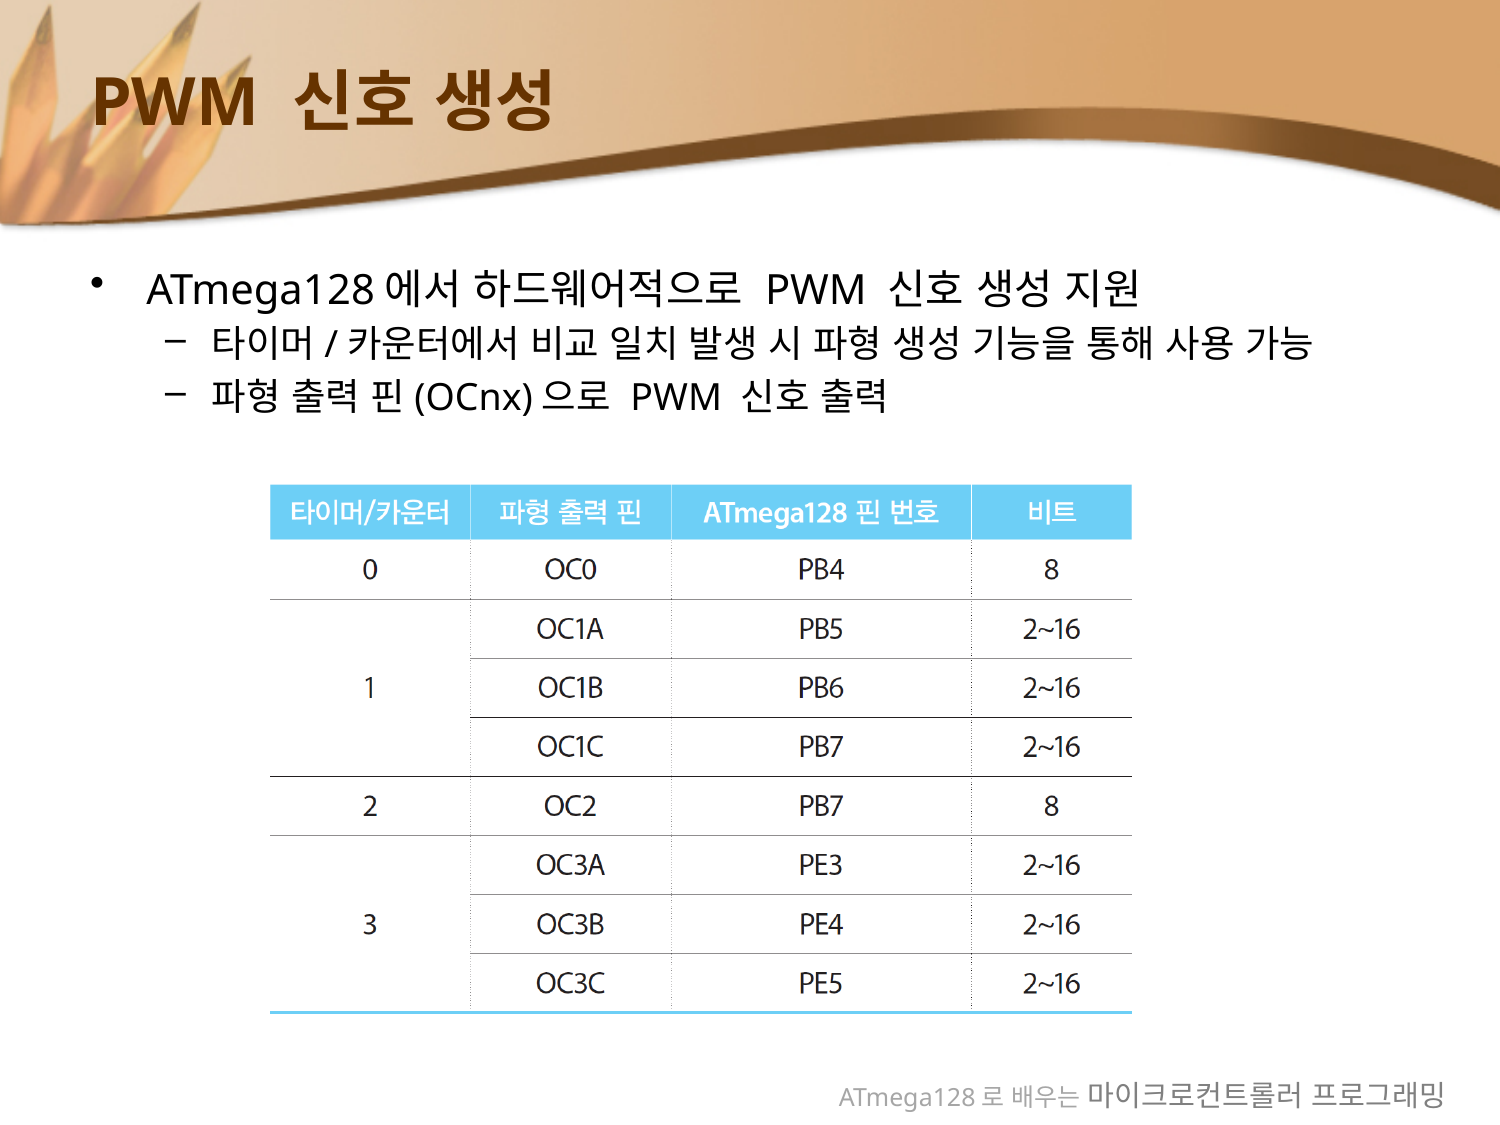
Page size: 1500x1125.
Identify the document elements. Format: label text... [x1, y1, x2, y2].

title PWM 신호 생성 [75, 47, 1376, 150]
picture [0, 0, 1500, 1125]
list ATmega128에서 하드웨어적으로 PWM 신호 생성 지원 타이머/카운터에서 비교 일치 발생 시 파형 생성 기능을 통해 사용 가능 파형 출력 핀(OCnx)으로 PWM 신호 출력 [75, 255, 1425, 1047]
